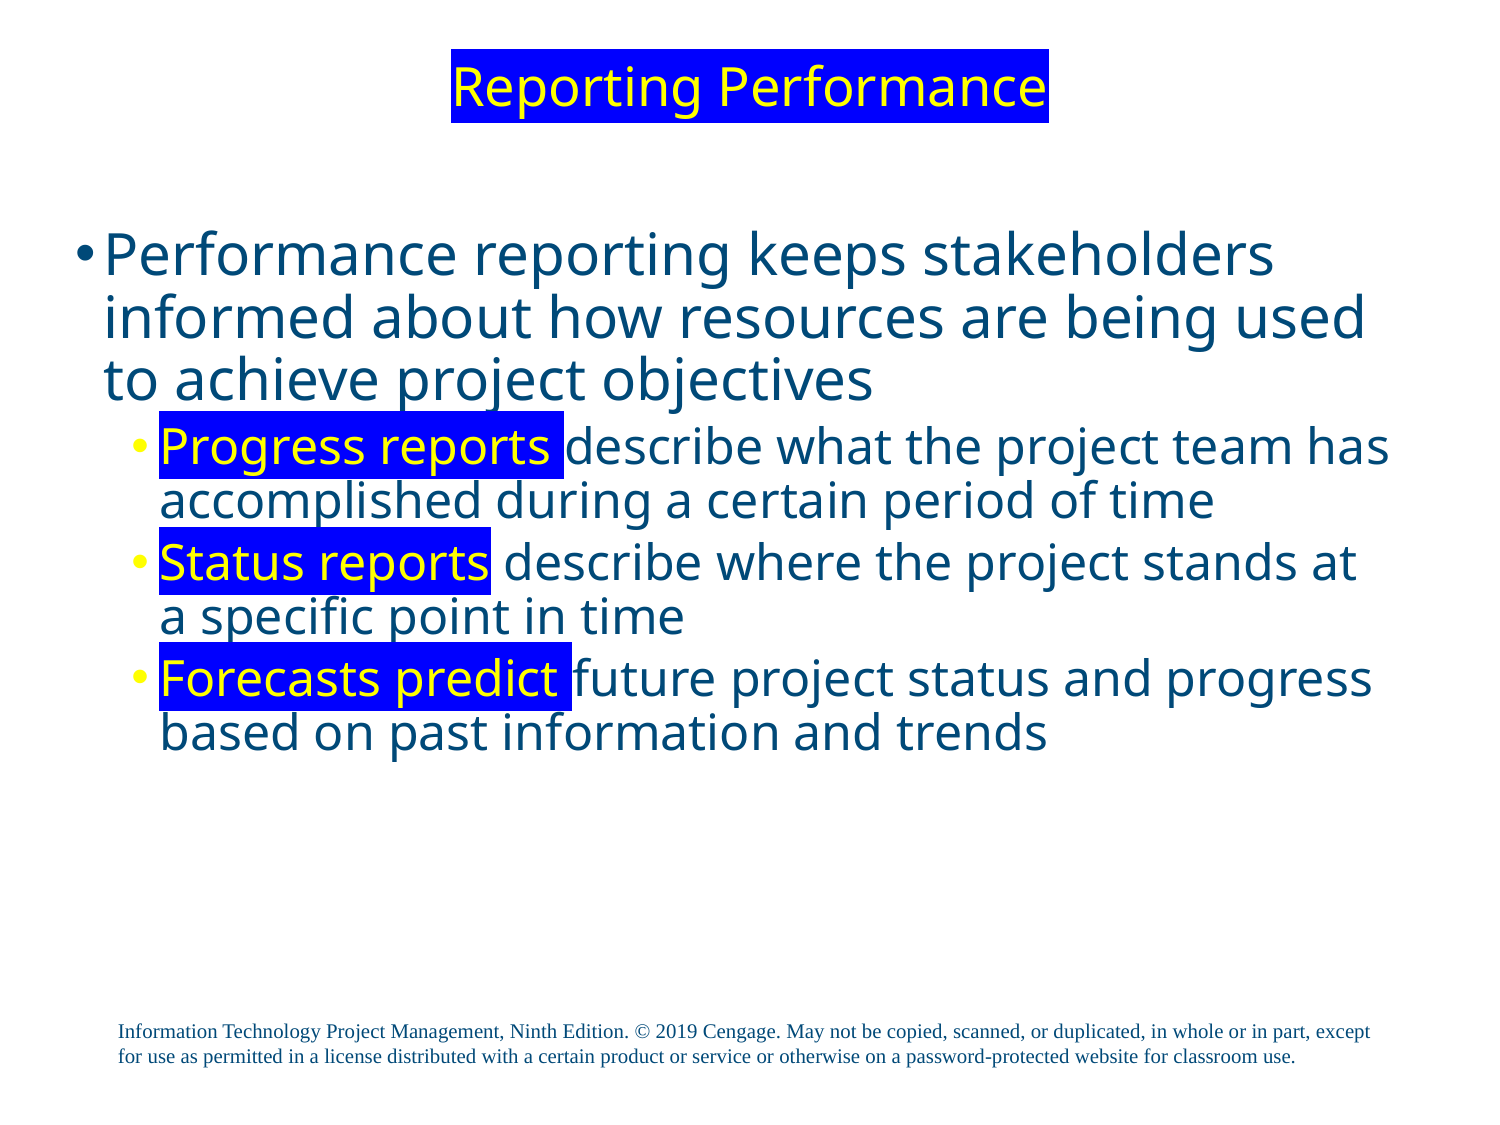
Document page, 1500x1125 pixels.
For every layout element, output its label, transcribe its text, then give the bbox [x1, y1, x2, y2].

title Reporting Performance [103, 59, 1397, 224]
footer Information Technology Project Management, Ninth Edition. © 2019 Cengage. May not be copied, scanned, or duplicated, in whole or in part, except for use as permitted in a license distributed with a certain product or service or otherwise on a password-protected website for classroom use. [103, 1009, 1397, 1070]
list Performance reporting keeps stakeholders informed about how resources are being used to achieve project objectives Progress reports describe what the project team has accomplished during a certain period of time Status reports describe where the project stands at a specific point in time Forecasts predict future project status and progress based on past information and trends [75, 224, 1397, 1014]
